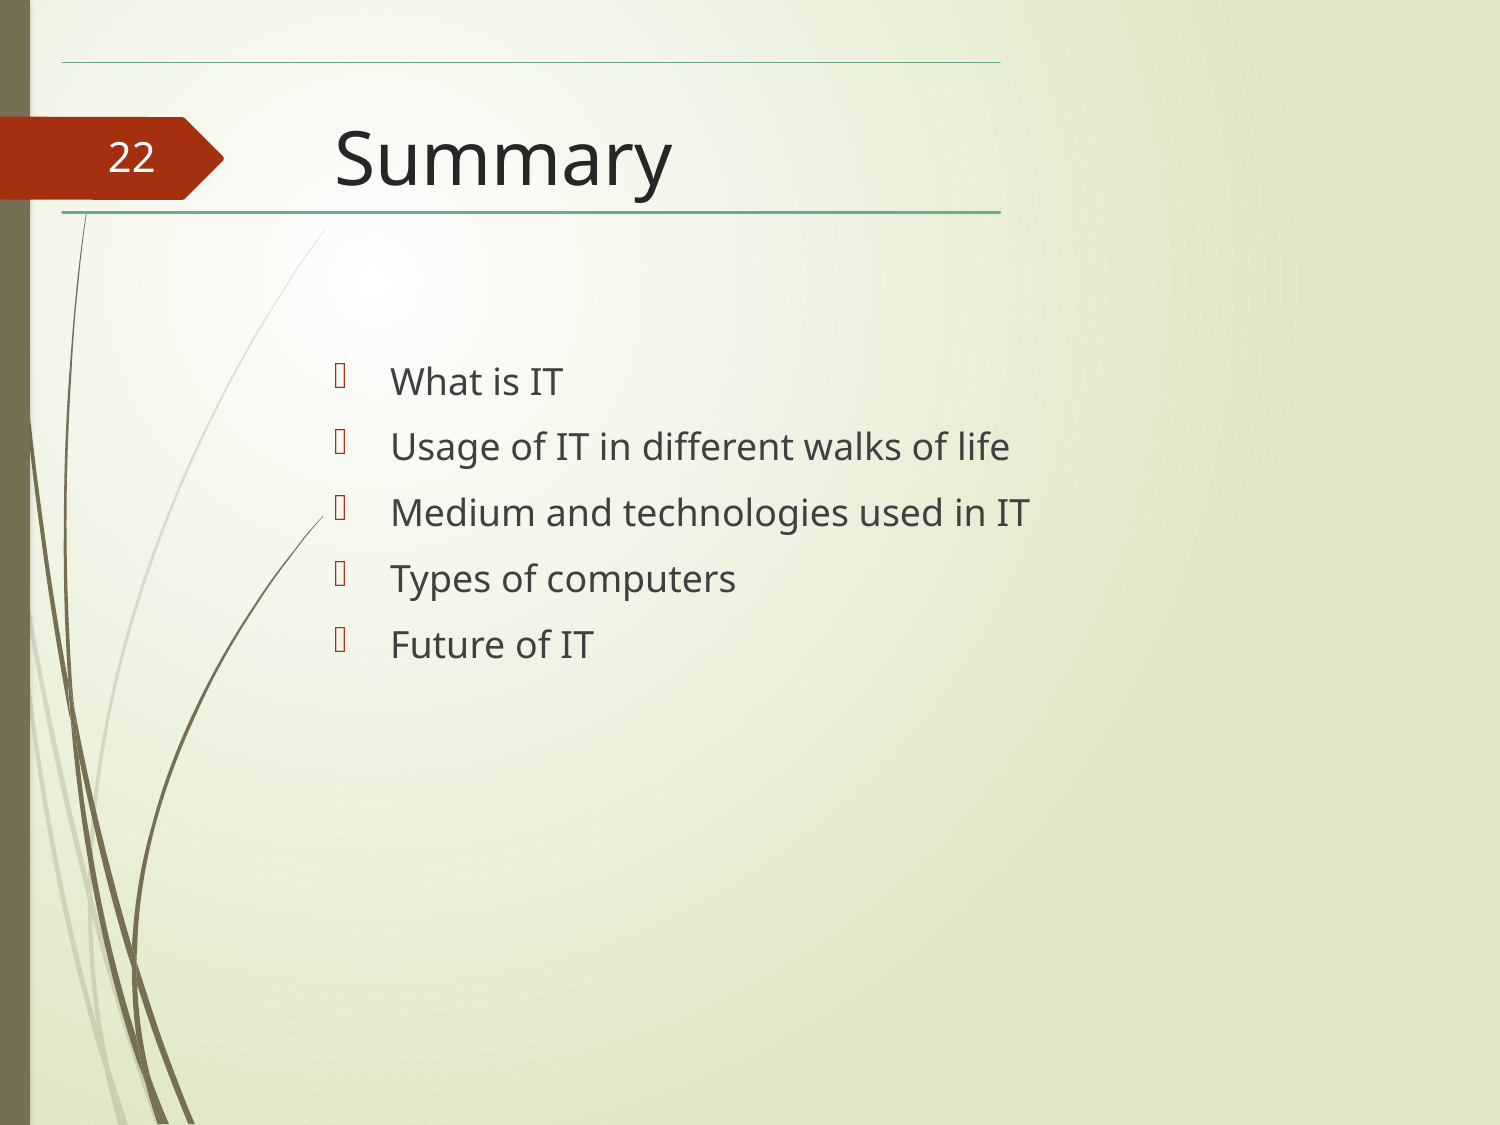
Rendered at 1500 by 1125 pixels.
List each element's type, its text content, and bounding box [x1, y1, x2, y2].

list What is IT Usage of IT in different walks of life Medium and technologies used in IT Types of computers Future of IT [318, 350, 1400, 970]
slide_number 22 [83, 129, 180, 190]
title Summary [319, 102, 1400, 313]
